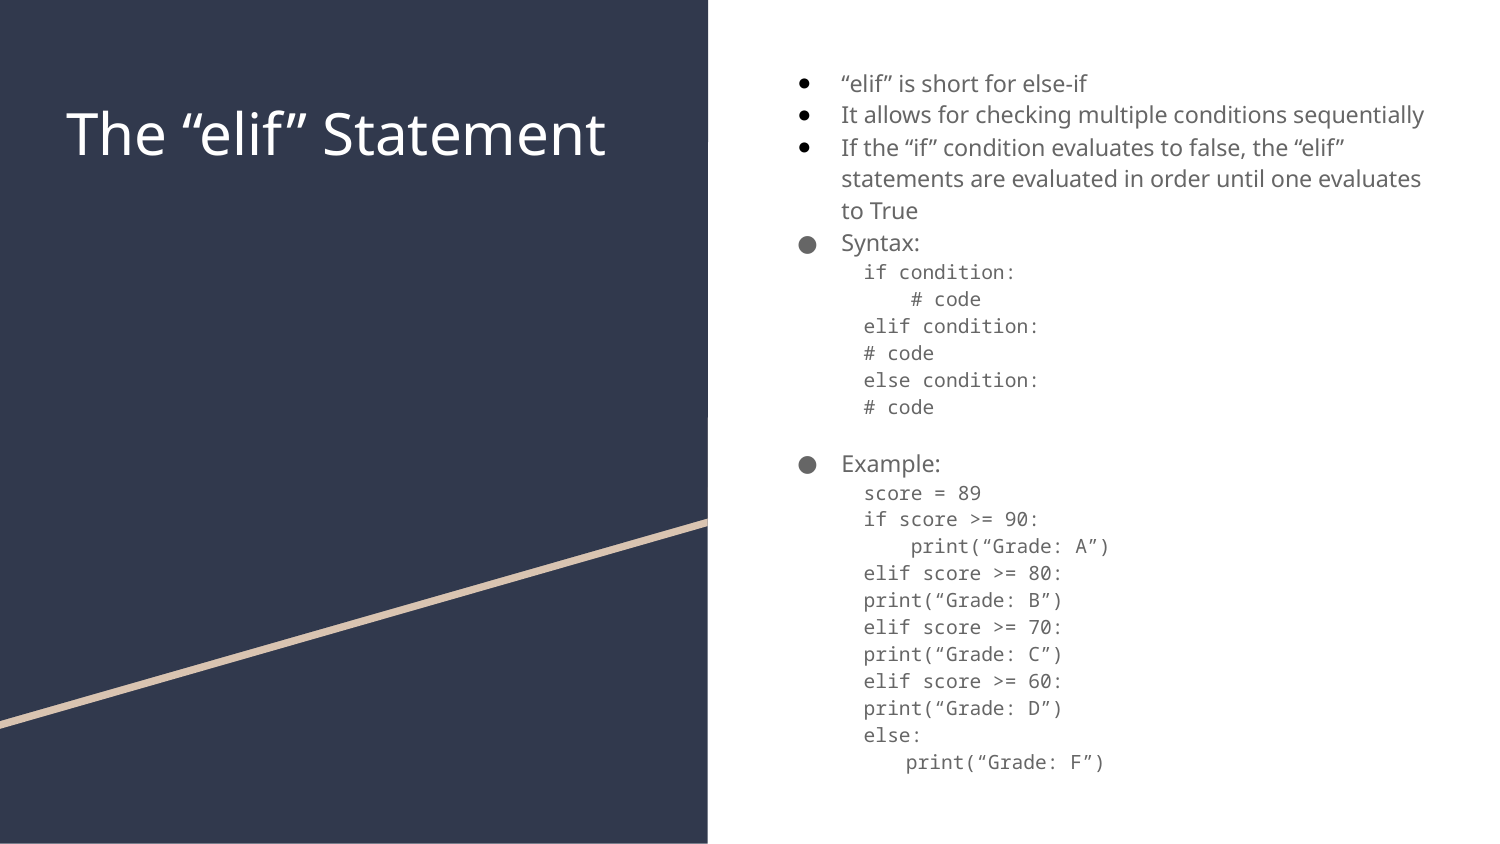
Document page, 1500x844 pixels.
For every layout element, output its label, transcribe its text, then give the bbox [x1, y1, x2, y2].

title The “elif” Statement [51, 82, 660, 494]
list “elif” is short for else-if It allows for checking multiple conditions sequentially If the “if” condition evaluates to false, the “elif” statements are evaluated in order until one evaluates to True Syntax: if condition: # code elif condition: # code else condition: # code Example: score = 89 if score >= 90: print(“Grade: A”) elif score >= 80: print(“Grade: B”) elif score >= 70: print(“Grade: C”) elif score >= 60: print(“Grade: D”) else: print(“Grade: F”) [761, 49, 1446, 810]
